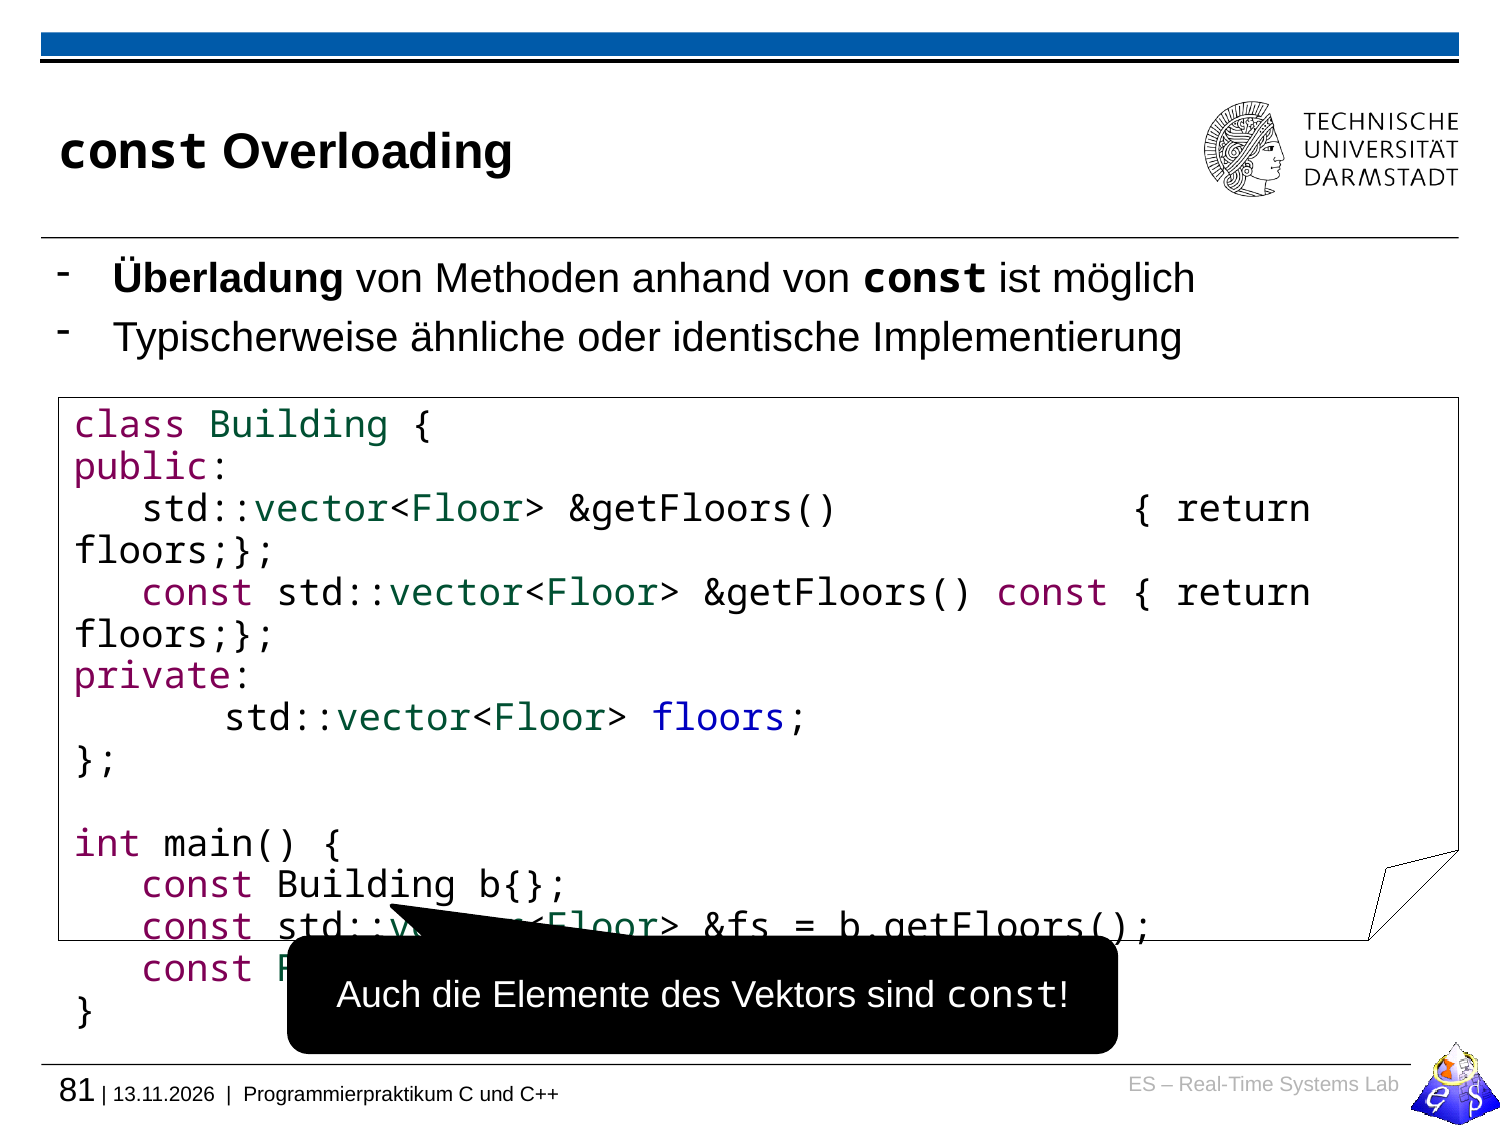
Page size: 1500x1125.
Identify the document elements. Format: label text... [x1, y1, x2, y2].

picture [1187, 84, 1483, 214]
text_box class Building { public: std::vector<Floor> &getFloors() { return floors;}; const std::vector<Floor> &getFloors() const { return floors;}; private: std::vector<Floor> floors; }; int main() { const Building b{}; const std::vector<Floor> &fs = b.getFloors(); const Floor &f = b.getFloors().at(1); } [58, 397, 1459, 941]
picture [1411, 1041, 1500, 1125]
text_box Auch die Elemente des Vektors sind const! [287, 903, 1119, 1055]
title const Overloading [58, 80, 1187, 218]
list Überladung von Methoden anhand von const ist möglich Typischerweise ähnliche oder identische Implementierung [41, 243, 1459, 398]
